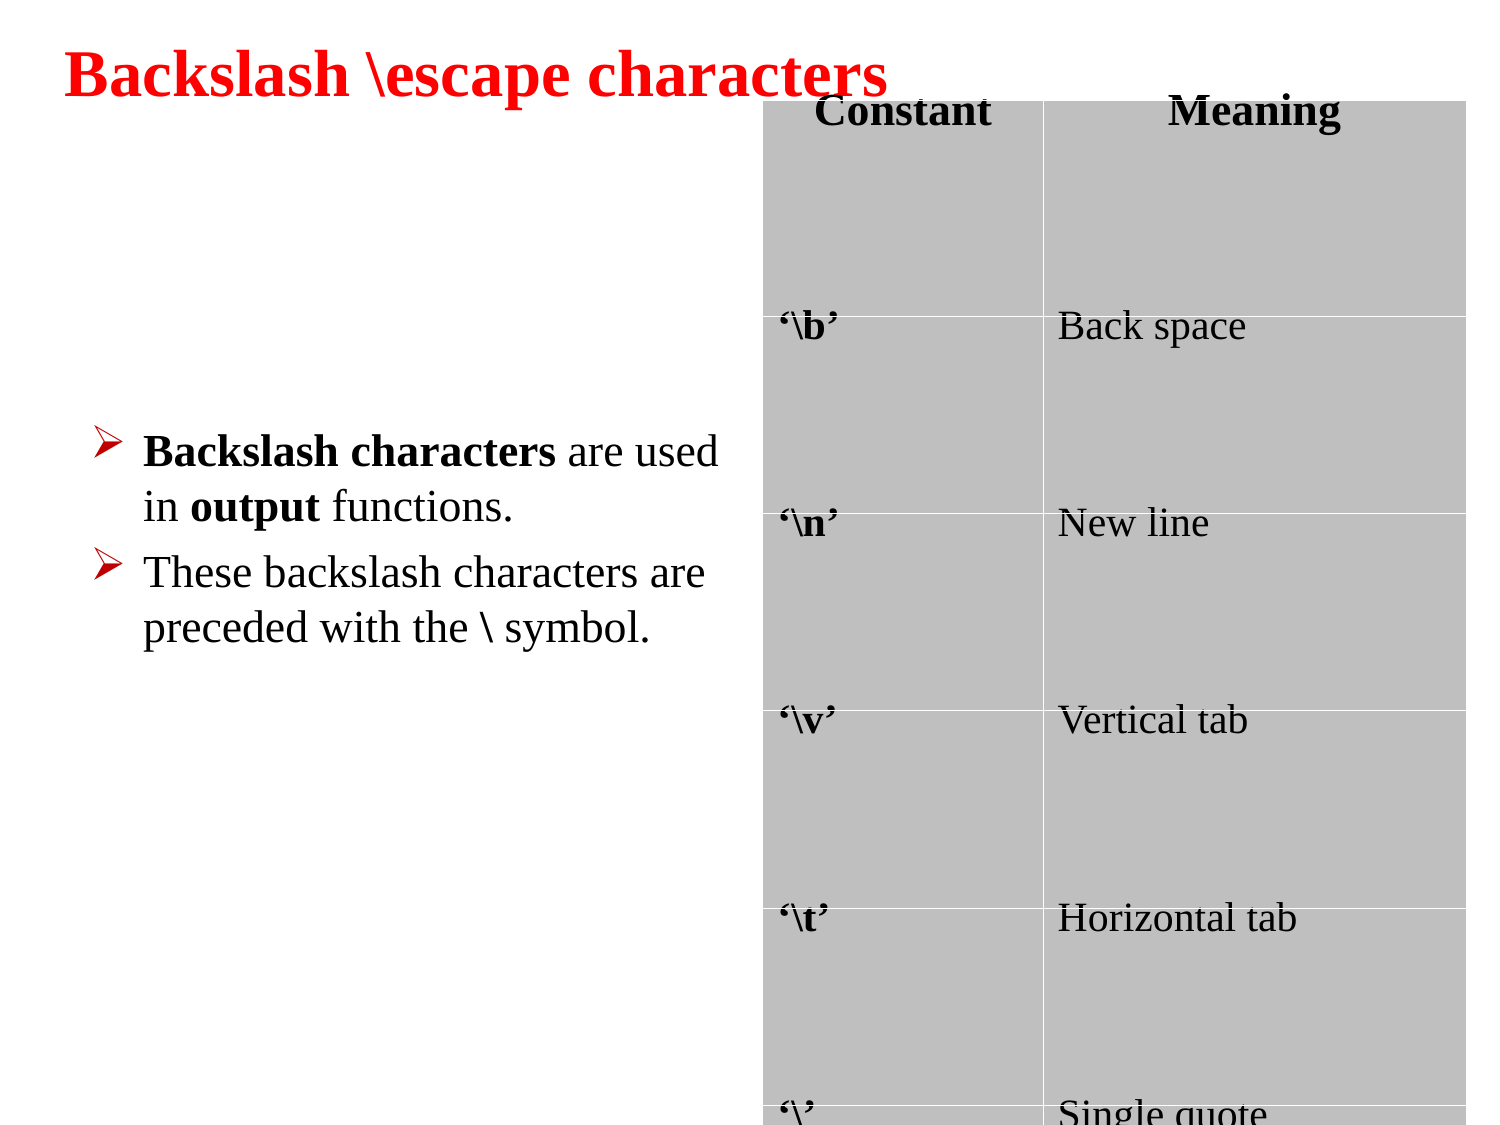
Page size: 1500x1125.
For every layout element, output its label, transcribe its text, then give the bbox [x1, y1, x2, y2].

table_header Constant [763, 101, 1043, 316]
text_box Backslash \escape characters [49, 24, 1400, 125]
table_cell ‘\b’ [763, 317, 1043, 513]
table_cell ‘\v’ [763, 711, 1043, 908]
table_cell ‘\n’ [763, 514, 1043, 710]
table_cell Single quote [1044, 1106, 1466, 1125]
table_cell ‘\t’ [763, 909, 1043, 1105]
table_cell ‘\’ [763, 1106, 1043, 1125]
table_cell New line [1044, 514, 1466, 710]
table_cell Back space [1044, 317, 1466, 513]
table_cell Vertical tab [1044, 711, 1466, 908]
table_header Meaning [1044, 101, 1466, 316]
text_box Backslash characters are used in output functions. These backslash characters are preceded with the \ symbol. [74, 412, 737, 750]
table_cell Horizontal tab [1044, 909, 1466, 1105]
